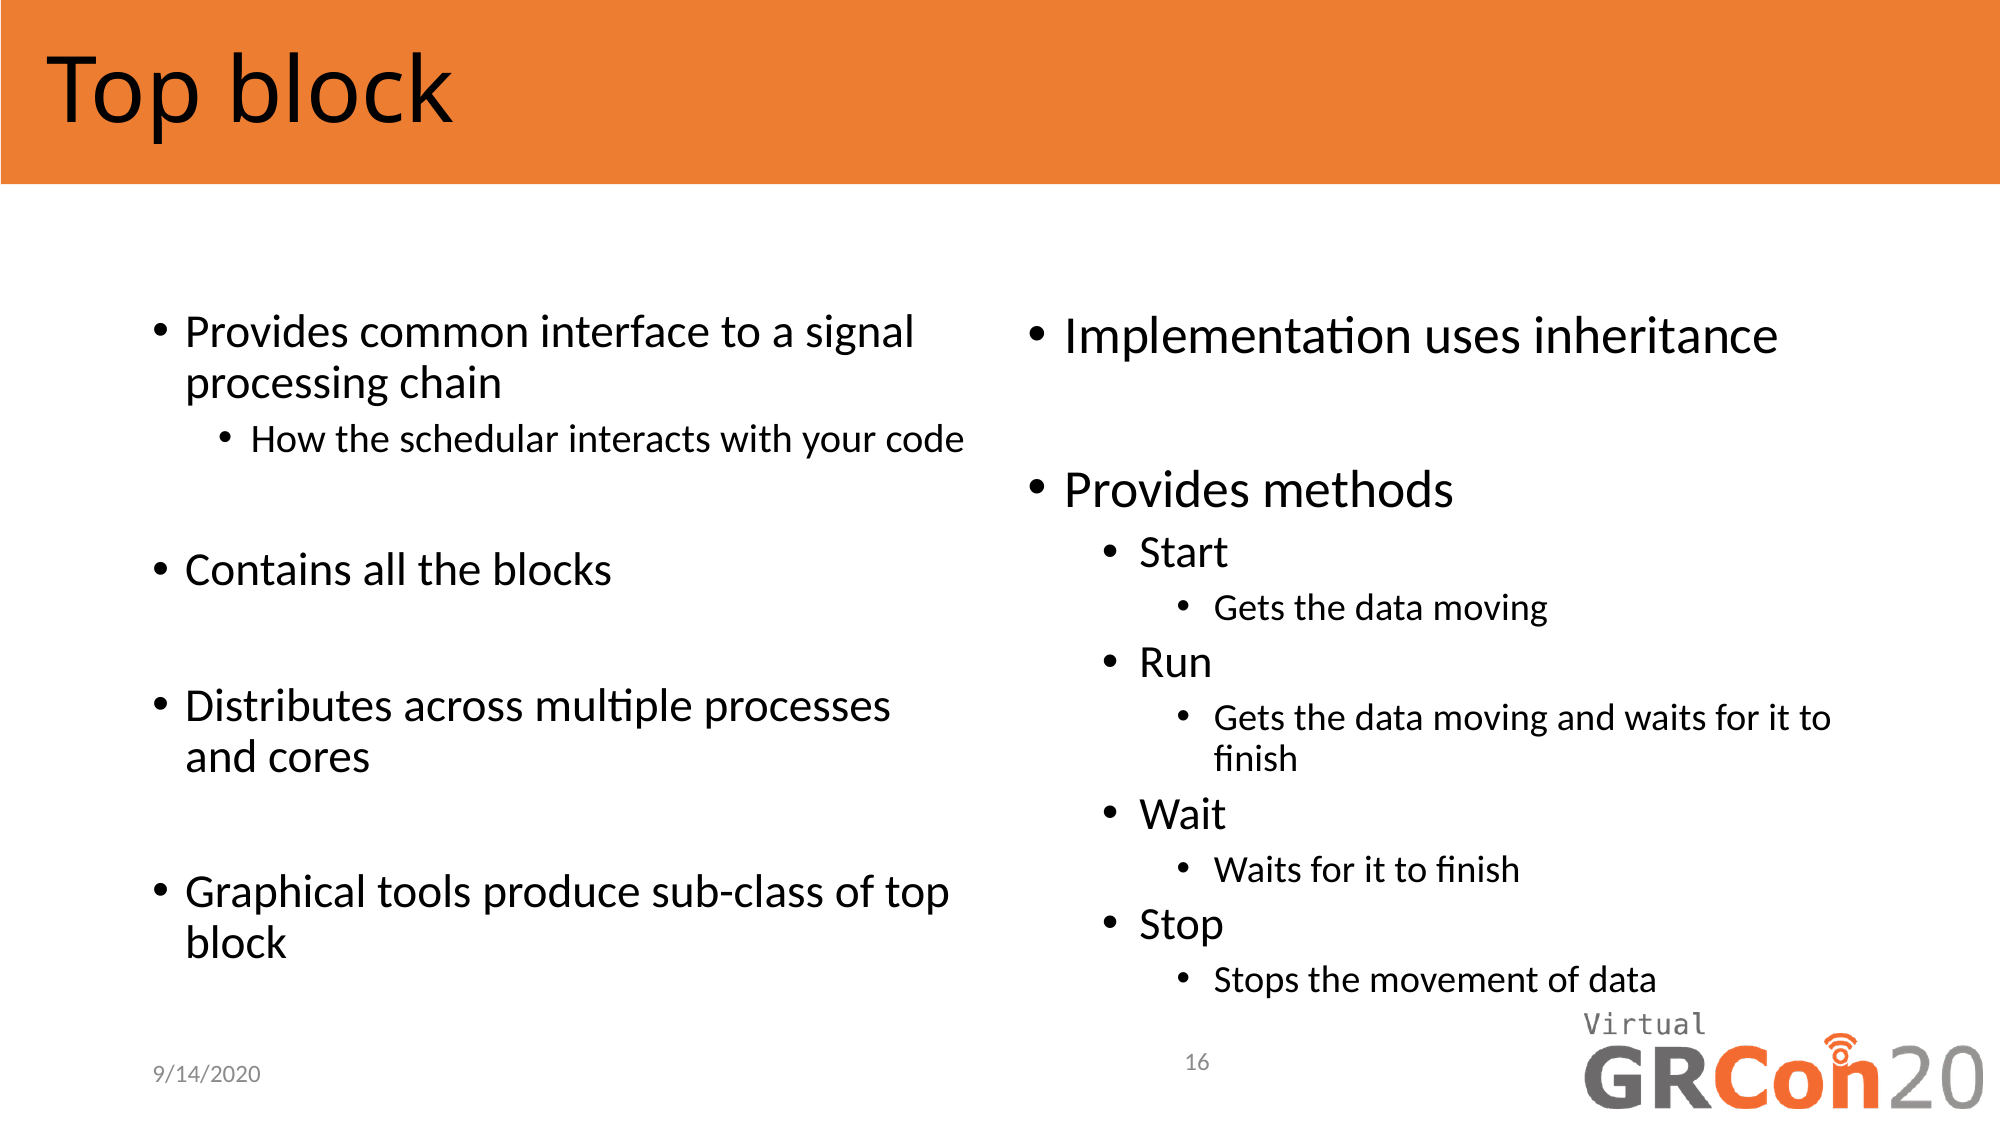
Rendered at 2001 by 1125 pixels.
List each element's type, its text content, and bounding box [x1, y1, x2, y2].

slide_number 16 [774, 1030, 1225, 1091]
title Top block [30, 0, 1756, 202]
text_box [0, 0, 30, 185]
list Implementation uses inheritance Provides methods Start Gets the data moving Run Gets the data moving and waits for it to finish Wait Waits for it to finish Stop Stops the movement of data [1012, 299, 1863, 1014]
text_box [1756, 0, 2000, 185]
picture [1584, 1012, 1983, 1109]
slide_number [137, 1042, 588, 1103]
list Provides common interface to a signal processing chain How the schedular interacts with your code Contains all the blocks Distributes across multiple processes and cores Graphical tools produce sub-class of top block [137, 299, 988, 1014]
